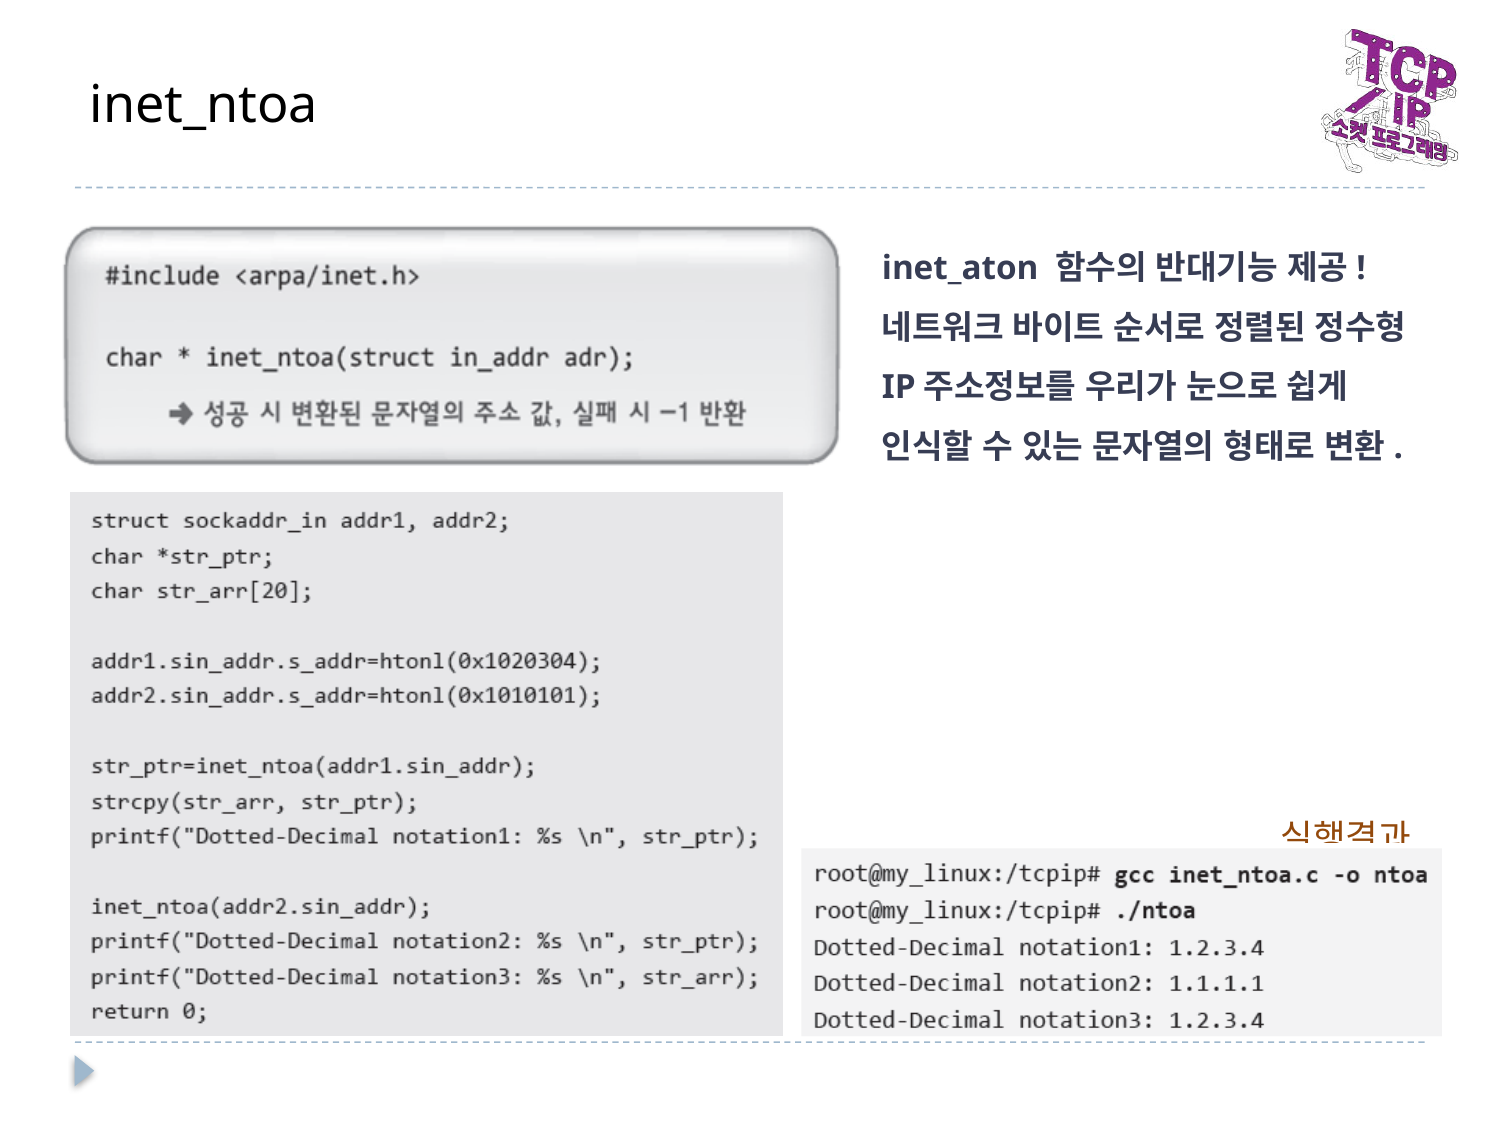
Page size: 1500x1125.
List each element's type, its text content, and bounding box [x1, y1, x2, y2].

picture [1312, 18, 1470, 176]
title inet_ntoa [75, 24, 1307, 141]
text_box 실행결과 [1264, 795, 1443, 846]
picture [796, 843, 1442, 1040]
picture [70, 491, 784, 1037]
picture [58, 221, 842, 469]
text_box inet_aton 함수의 반대기능 제공! 네트워크 바이트 순서로 정렬된 정수형 IP주소정보를 우리가 눈으로 쉽게 인식할 수 있는 문자열의 형태로 변환. [866, 221, 1443, 470]
